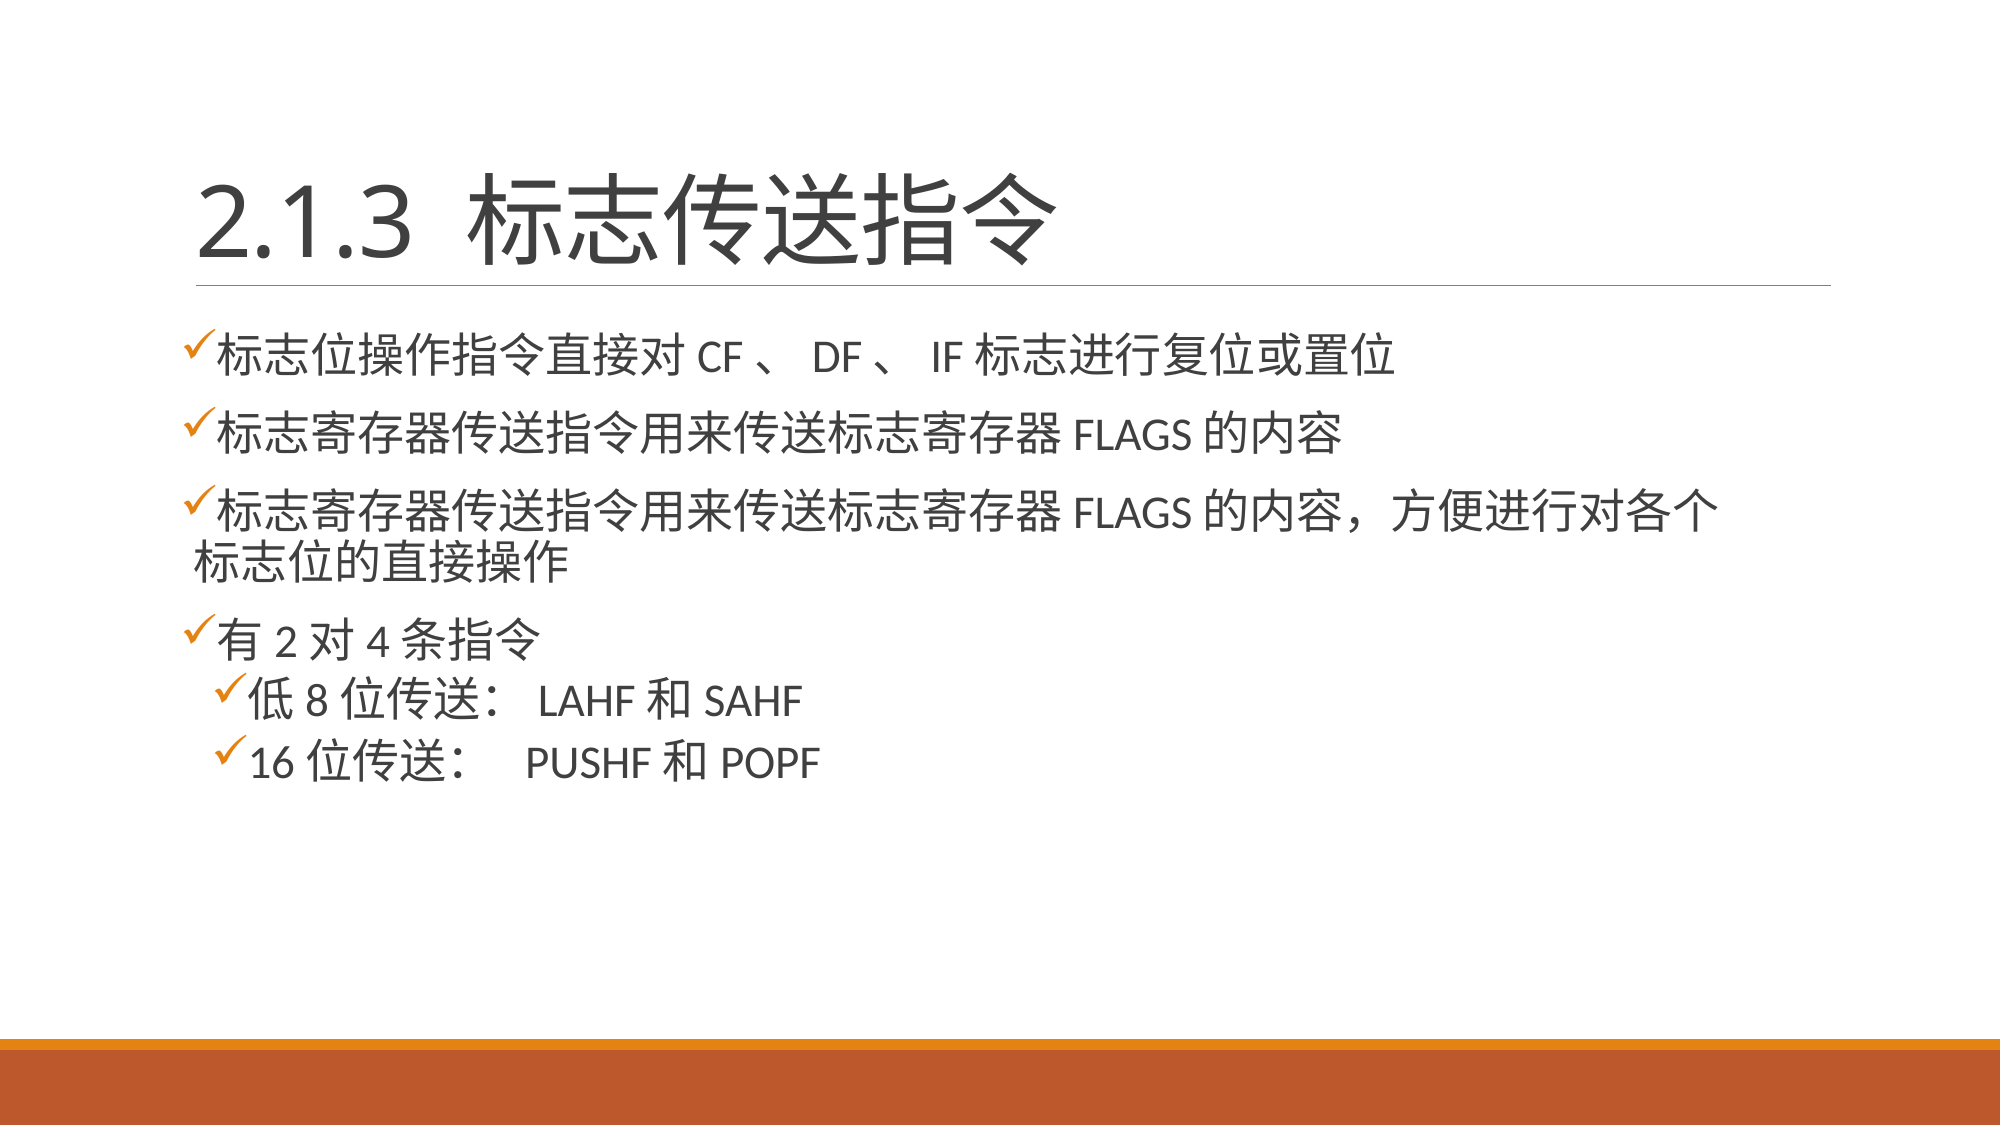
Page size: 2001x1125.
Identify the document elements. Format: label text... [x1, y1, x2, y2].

title 2.1.3 标志传送指令 [180, 47, 1830, 285]
list 标志位操作指令直接对CF、DF、IF标志进行复位或置位 标志寄存器传送指令用来传送标志寄存器FLAGS的内容 标志寄存器传送指令用来传送标志寄存器FLAGS的内容，方便进行对各个标志位的直接操作 有2对4条指令 低8位传送：LAHF和SAHF 16位传送： PUSHF和POPF [180, 324, 1761, 801]
